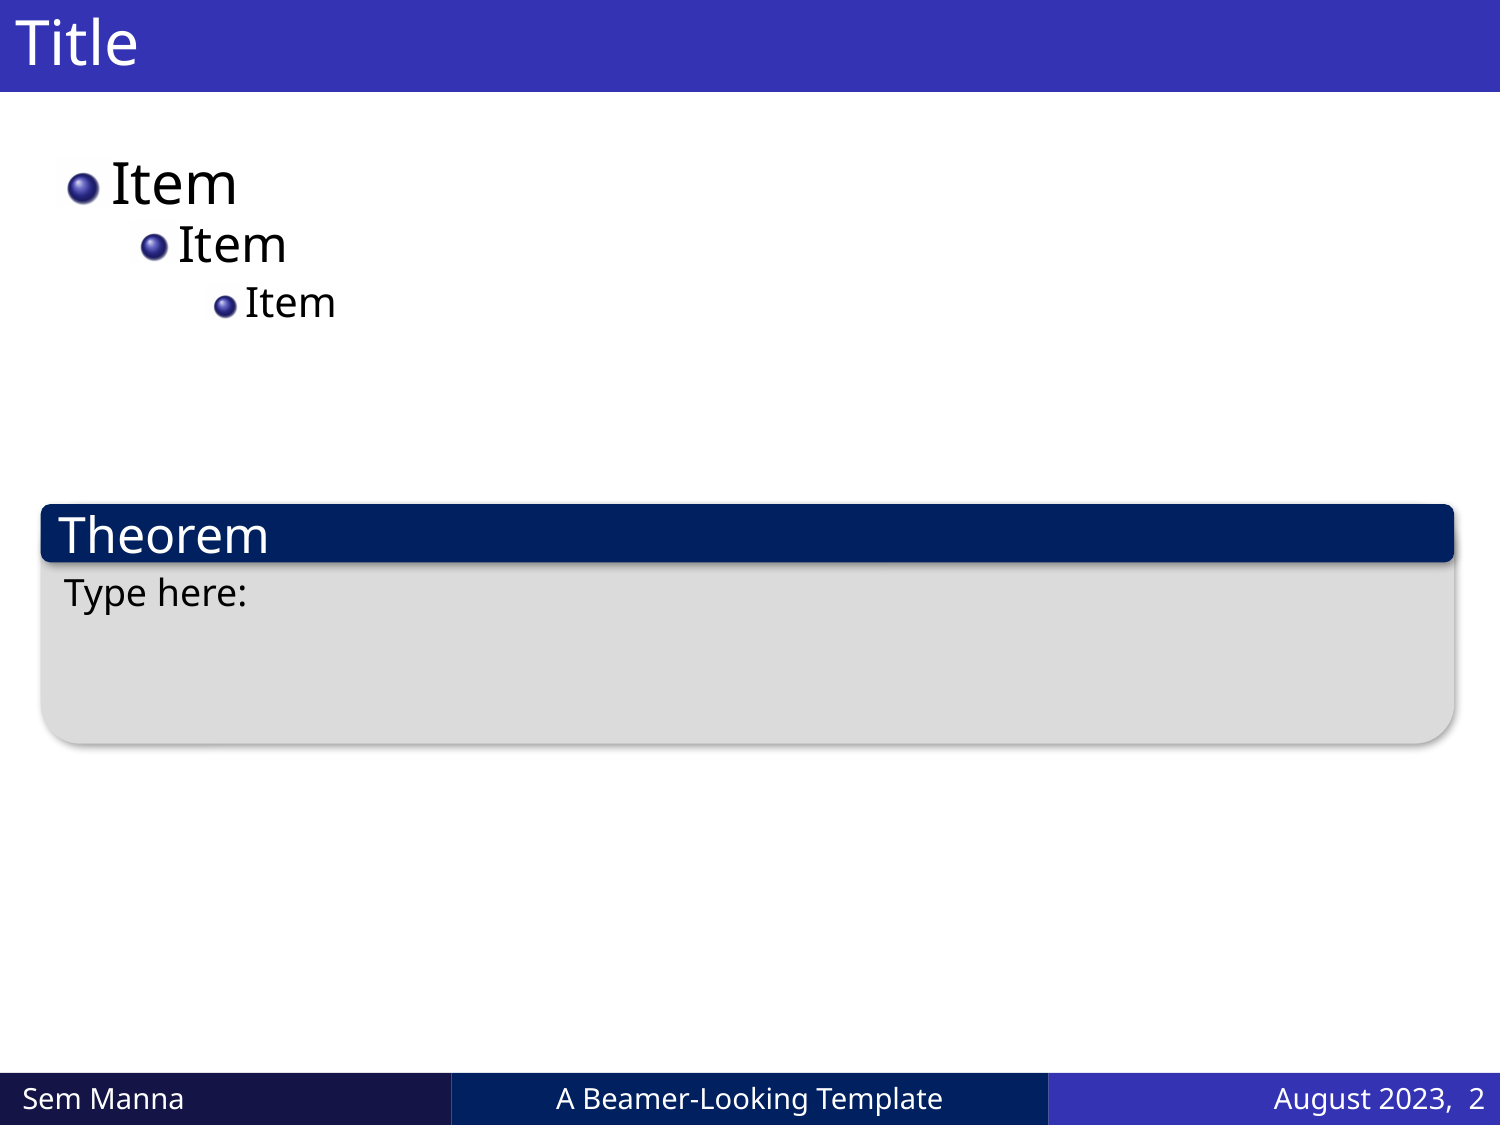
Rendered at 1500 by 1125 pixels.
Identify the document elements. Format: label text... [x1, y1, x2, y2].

footer A Beamer-Looking Template [451, 1072, 1048, 1125]
title Title [0, 0, 1500, 92]
picture [55, 157, 105, 207]
text_box Theorem [39, 503, 1456, 564]
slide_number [1048, 1072, 1500, 1125]
slide_number Sem Manna [0, 1072, 451, 1125]
list Item Item Item [40, 146, 1455, 405]
text_box [39, 561, 1456, 745]
picture [130, 220, 173, 263]
picture [205, 284, 241, 320]
